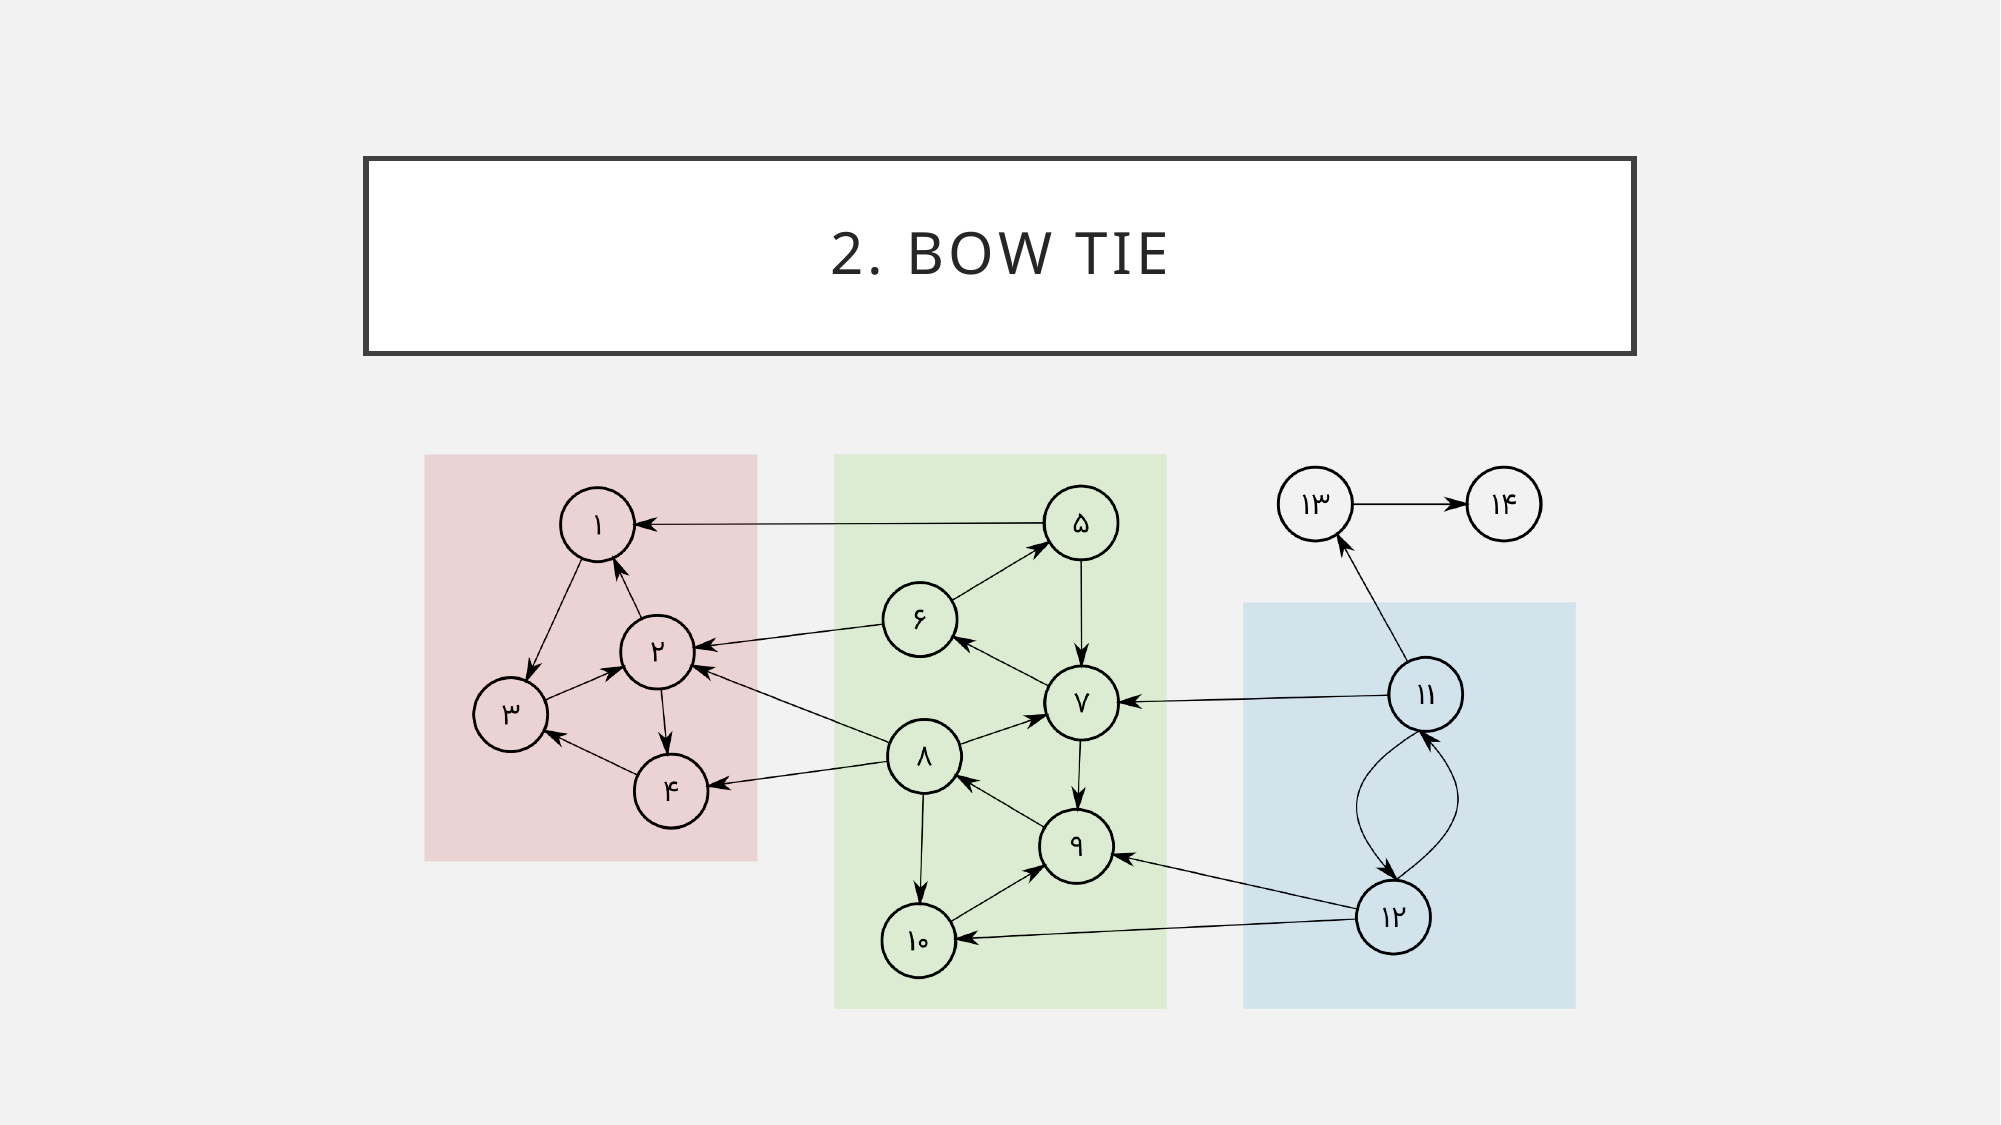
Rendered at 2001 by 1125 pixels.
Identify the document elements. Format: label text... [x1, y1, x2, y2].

title 2. Bow tie [363, 156, 1637, 353]
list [243, 353, 1757, 1110]
